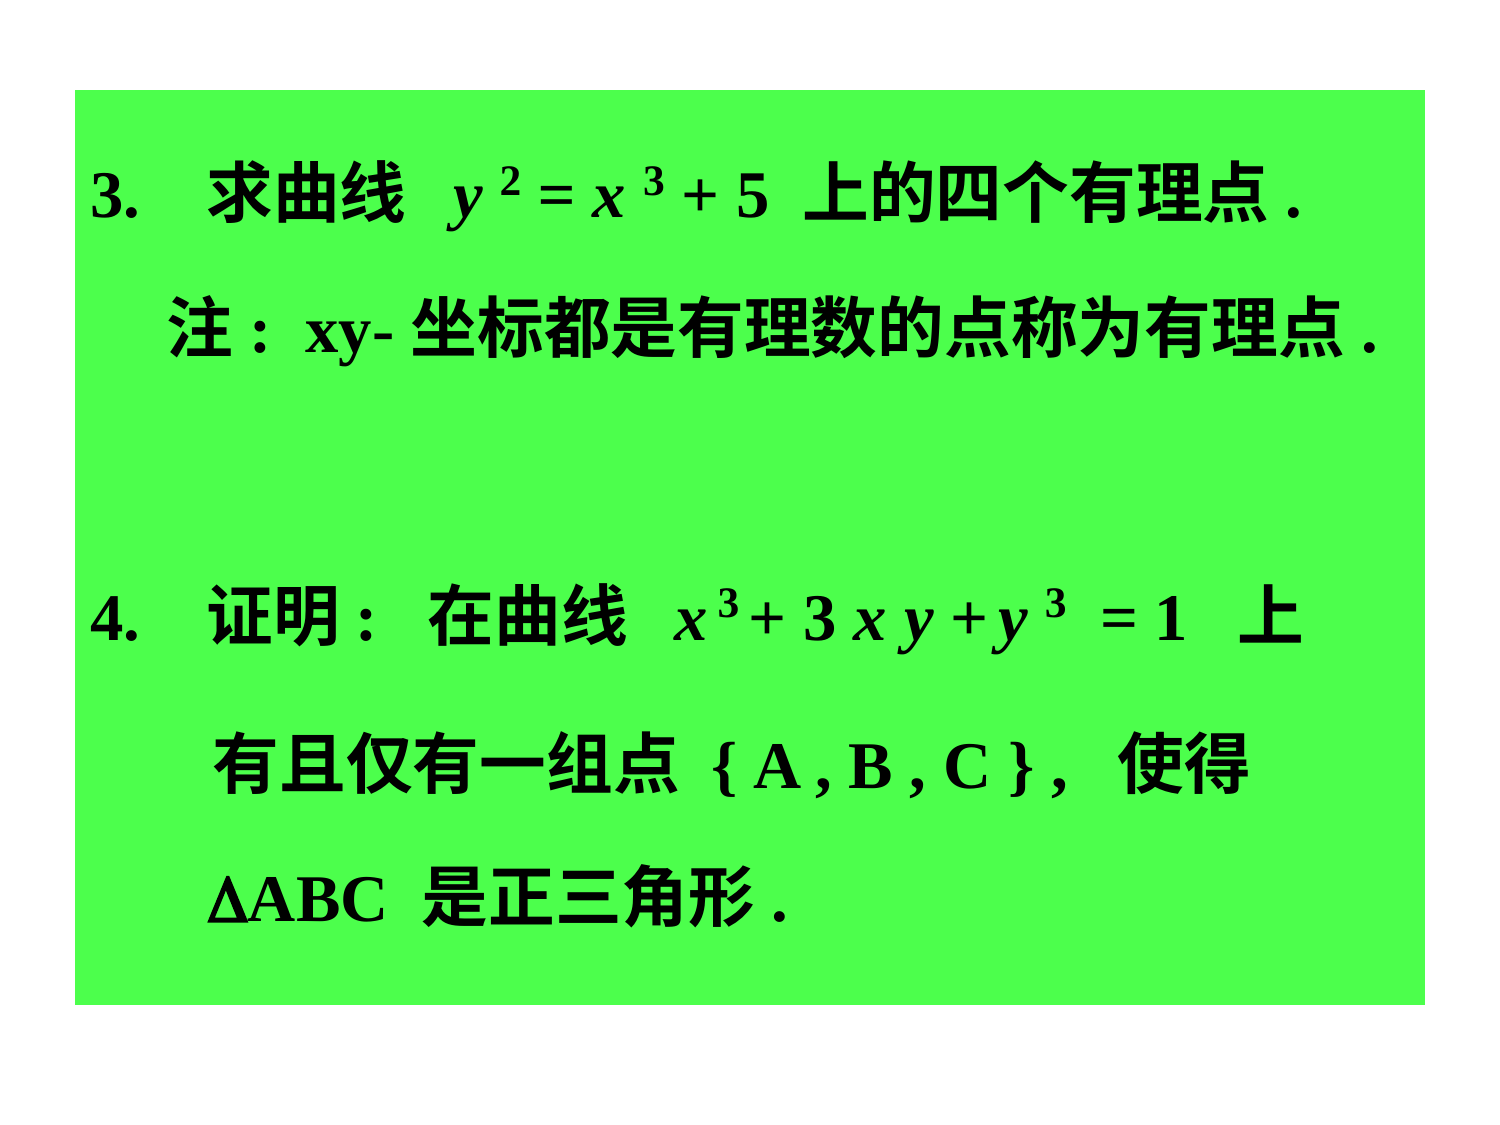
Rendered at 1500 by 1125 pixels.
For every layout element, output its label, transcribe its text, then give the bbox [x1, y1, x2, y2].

list 3. 求曲线 y 2 = x 3 + 5 上的四个有理点. 注: xy-坐标都是有理数的点称为有理点. 4. 证明: 在曲线 x 3 + 3 x y + y 3 = 1 上 有且仅有一组点 { A , B , C } , 使得 ABC 是正三角形. [75, 90, 1425, 1005]
